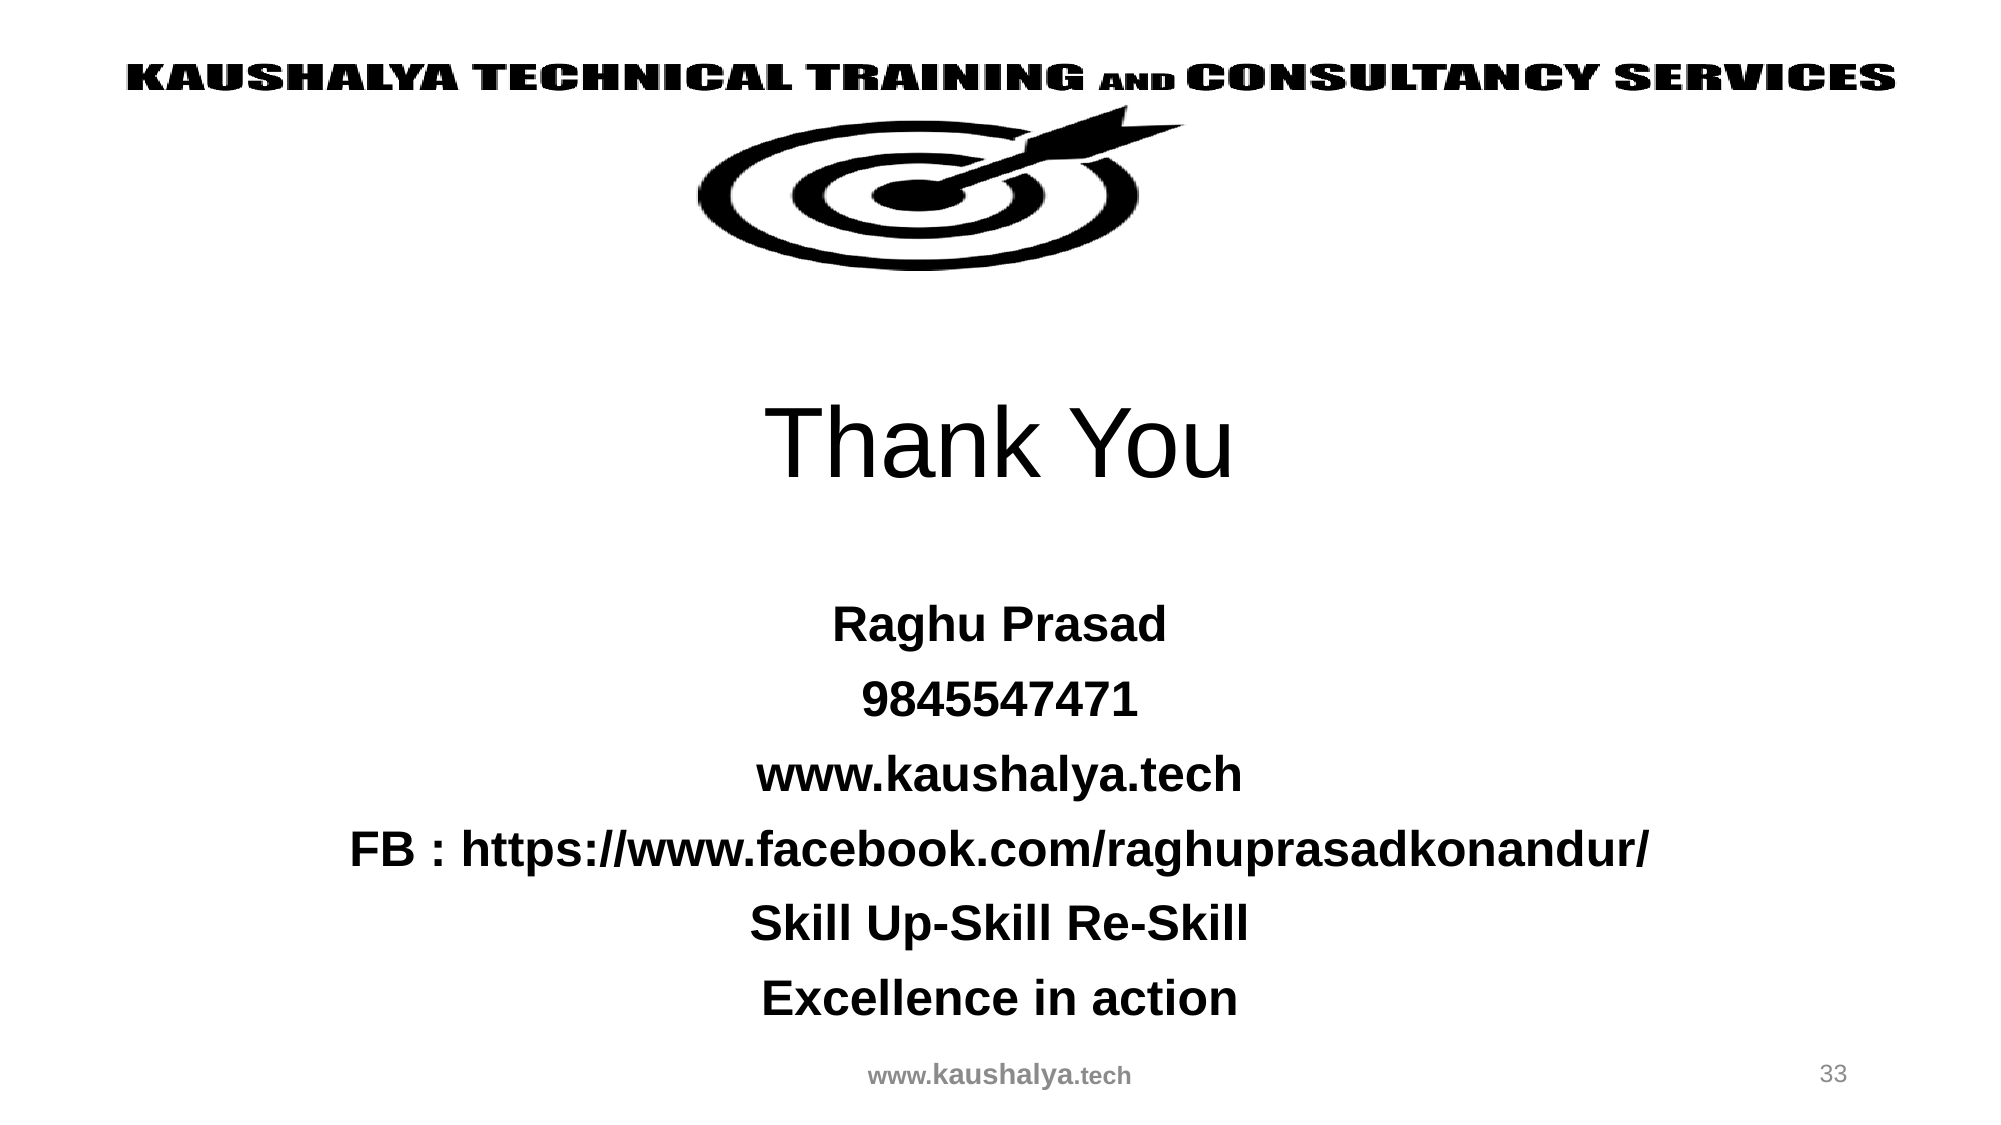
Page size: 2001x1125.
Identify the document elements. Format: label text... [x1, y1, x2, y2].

picture [36, 39, 1976, 280]
subtitle Raghu Prasad 9845547471 www.kaushalya.tech FB : https://www.facebook.com/raghuprasadkonandur/ Skill Up-Skill Re-Skill Excellence in action [249, 590, 1750, 1043]
footer www.kaushalya.tech [662, 1042, 1338, 1103]
title Thank You [249, 353, 1750, 507]
slide_number 33 [1412, 1042, 1863, 1103]
